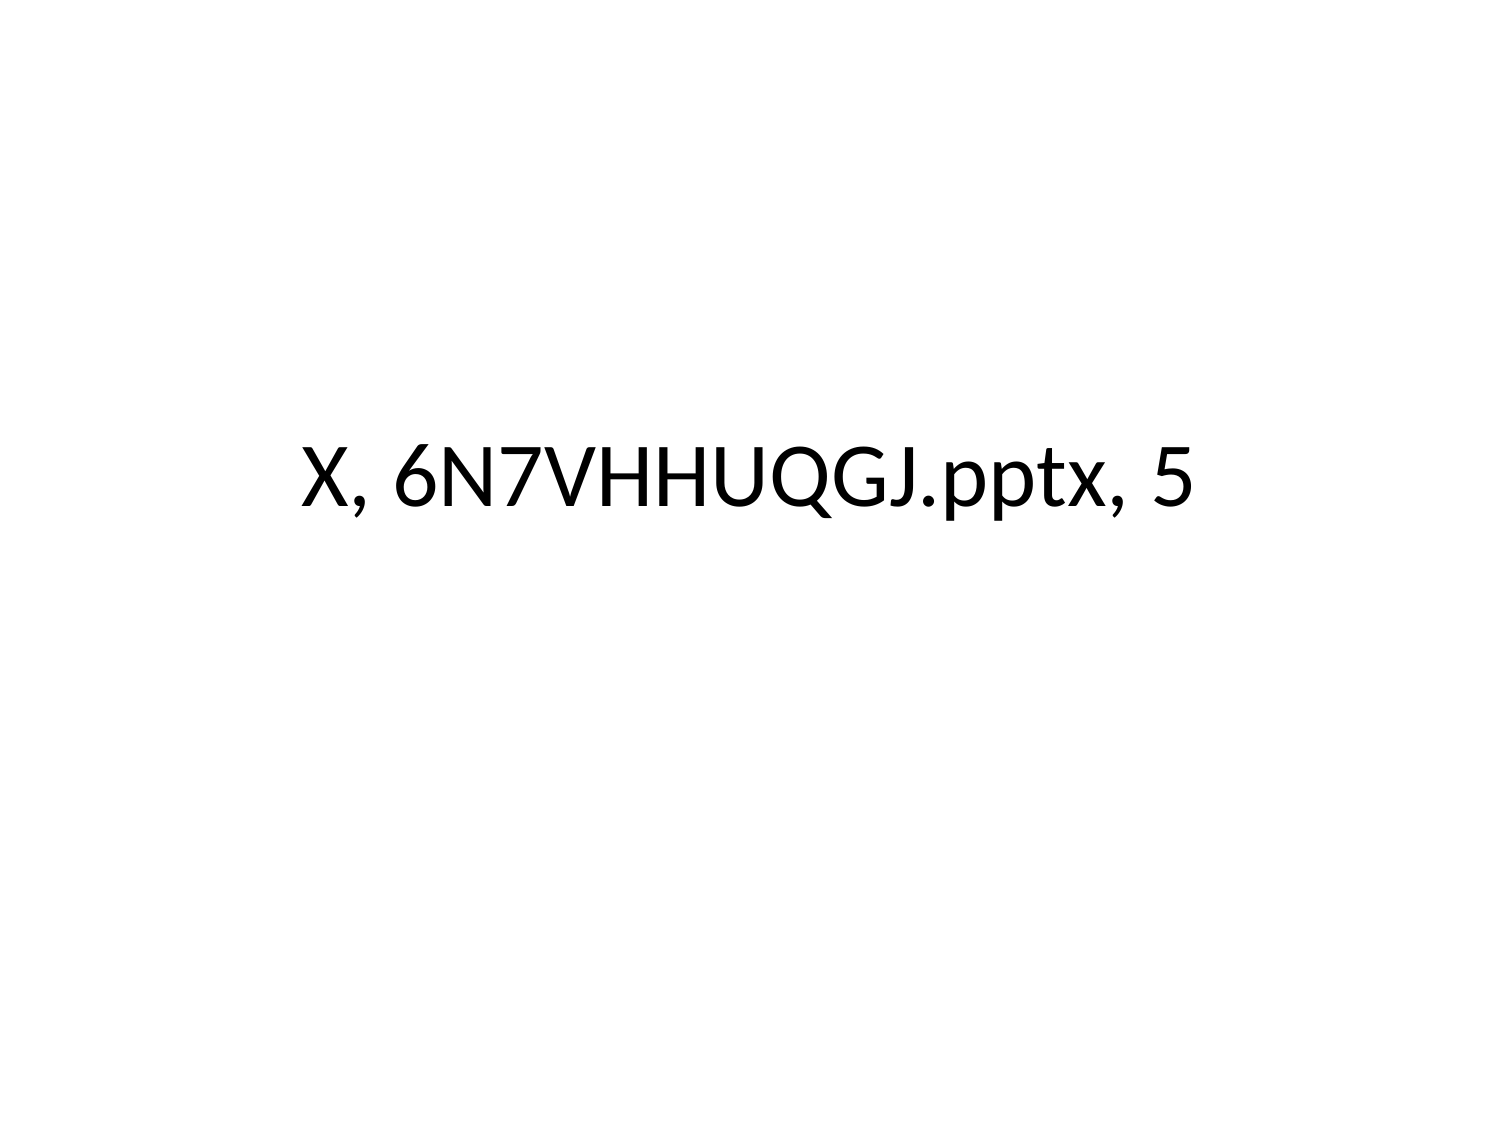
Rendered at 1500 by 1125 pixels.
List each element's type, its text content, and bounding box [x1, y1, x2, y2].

title X, 6N7VHHUQGJ.pptx, 5 [112, 349, 1388, 591]
